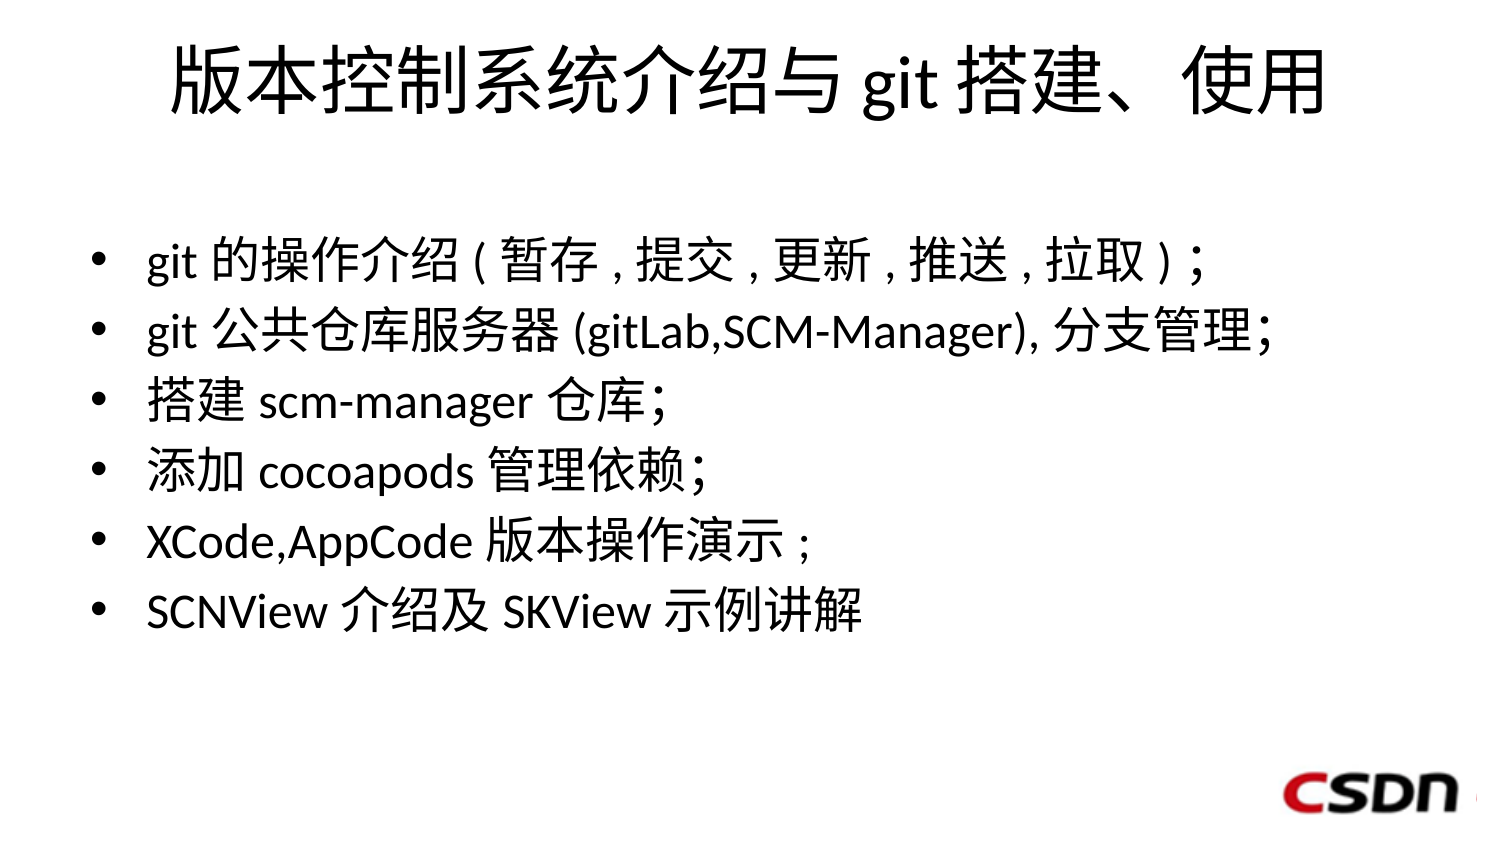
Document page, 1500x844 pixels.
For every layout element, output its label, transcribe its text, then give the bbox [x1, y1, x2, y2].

list git的操作介绍(暂存,提交,更新,推送,拉取)； git公共仓库服务器(gitLab,SCM-Manager),分支管理； 搭建scm-manager仓库； 添加cocoapods管理依赖； XCode,AppCode版本操作演示; SCNView介绍及SKView示例讲解 [75, 221, 1424, 783]
picture [1257, 740, 1477, 824]
title 版本控制系统介绍与git搭建、使用 [75, 0, 1425, 161]
